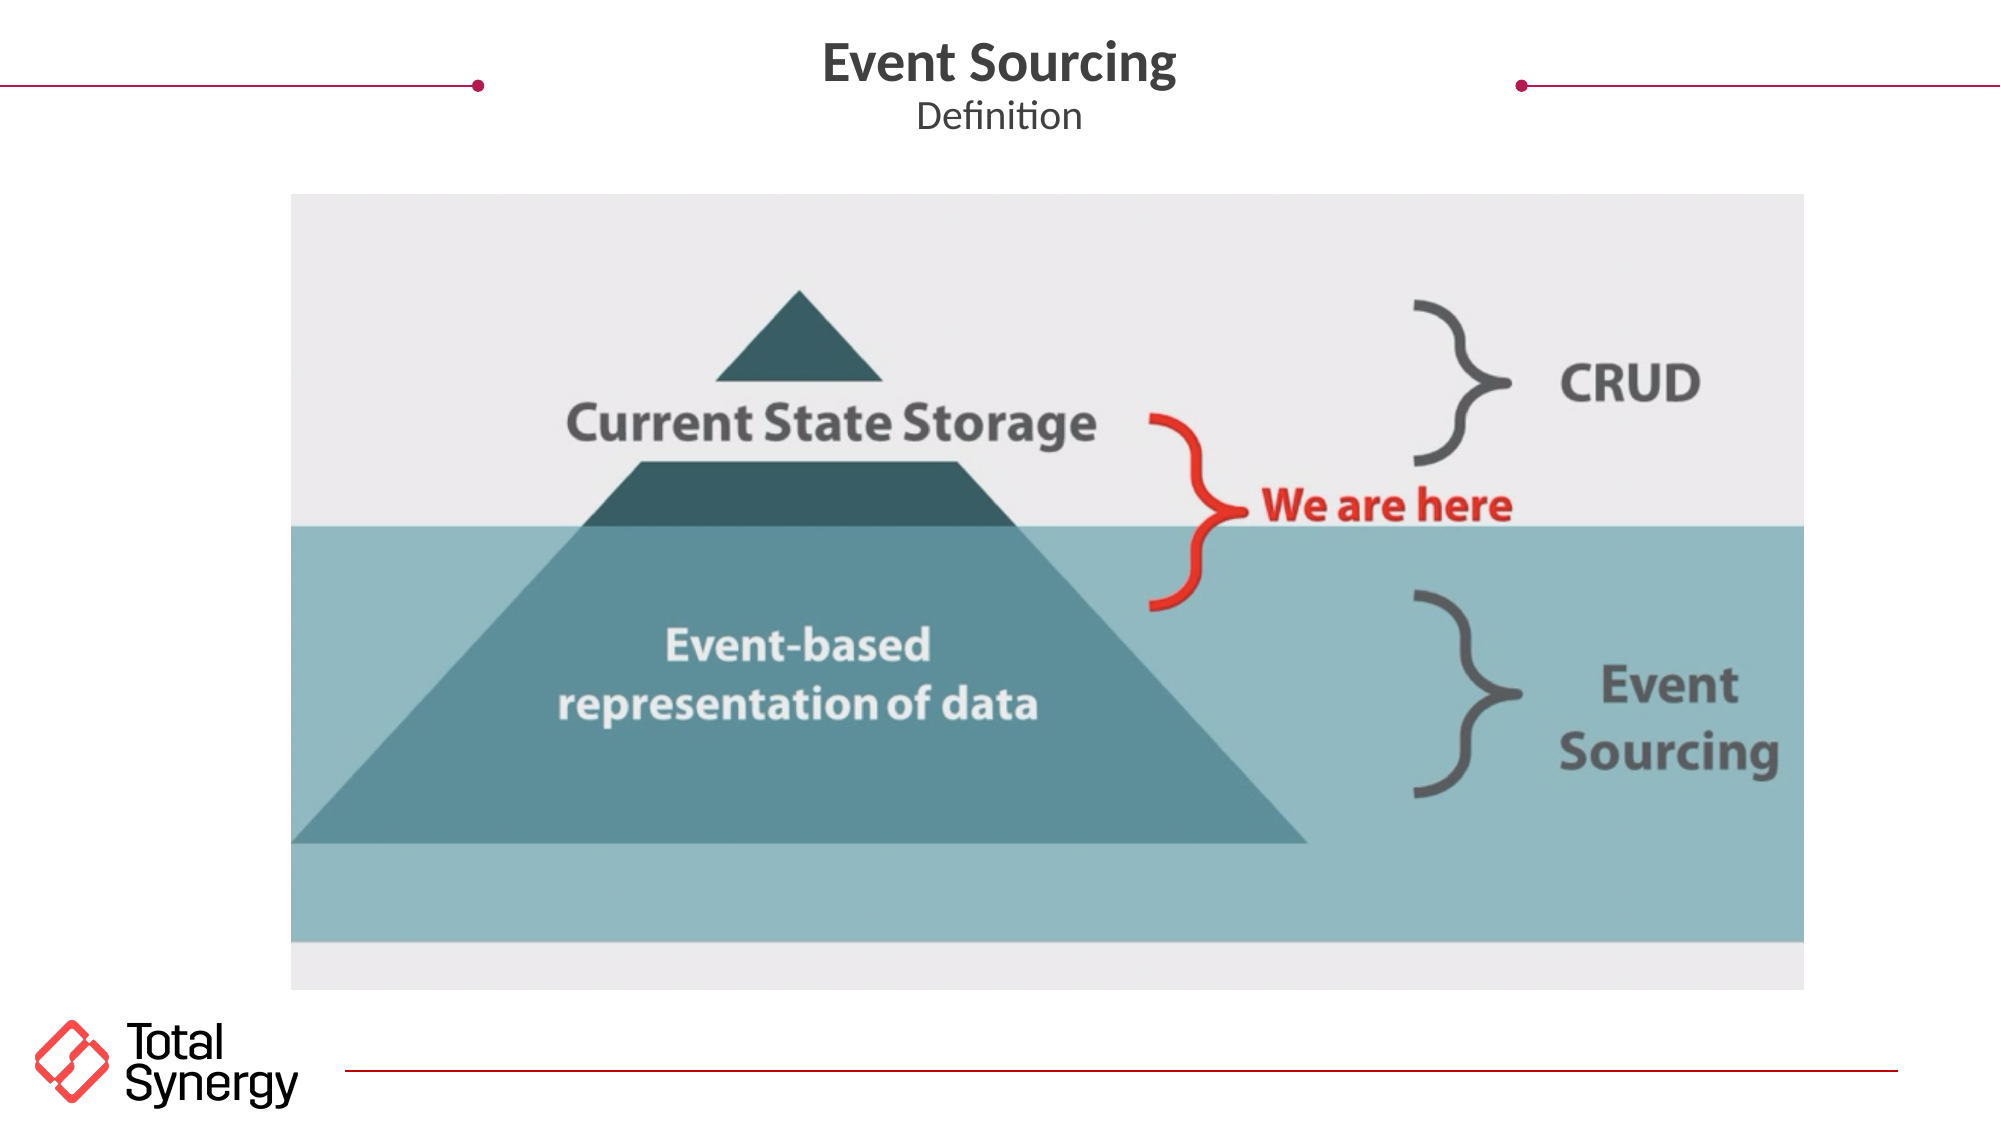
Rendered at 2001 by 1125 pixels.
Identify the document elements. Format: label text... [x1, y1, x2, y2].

picture [291, 194, 1805, 990]
text_box Event Sourcing Definition [37, 31, 1963, 140]
picture [35, 1020, 298, 1109]
